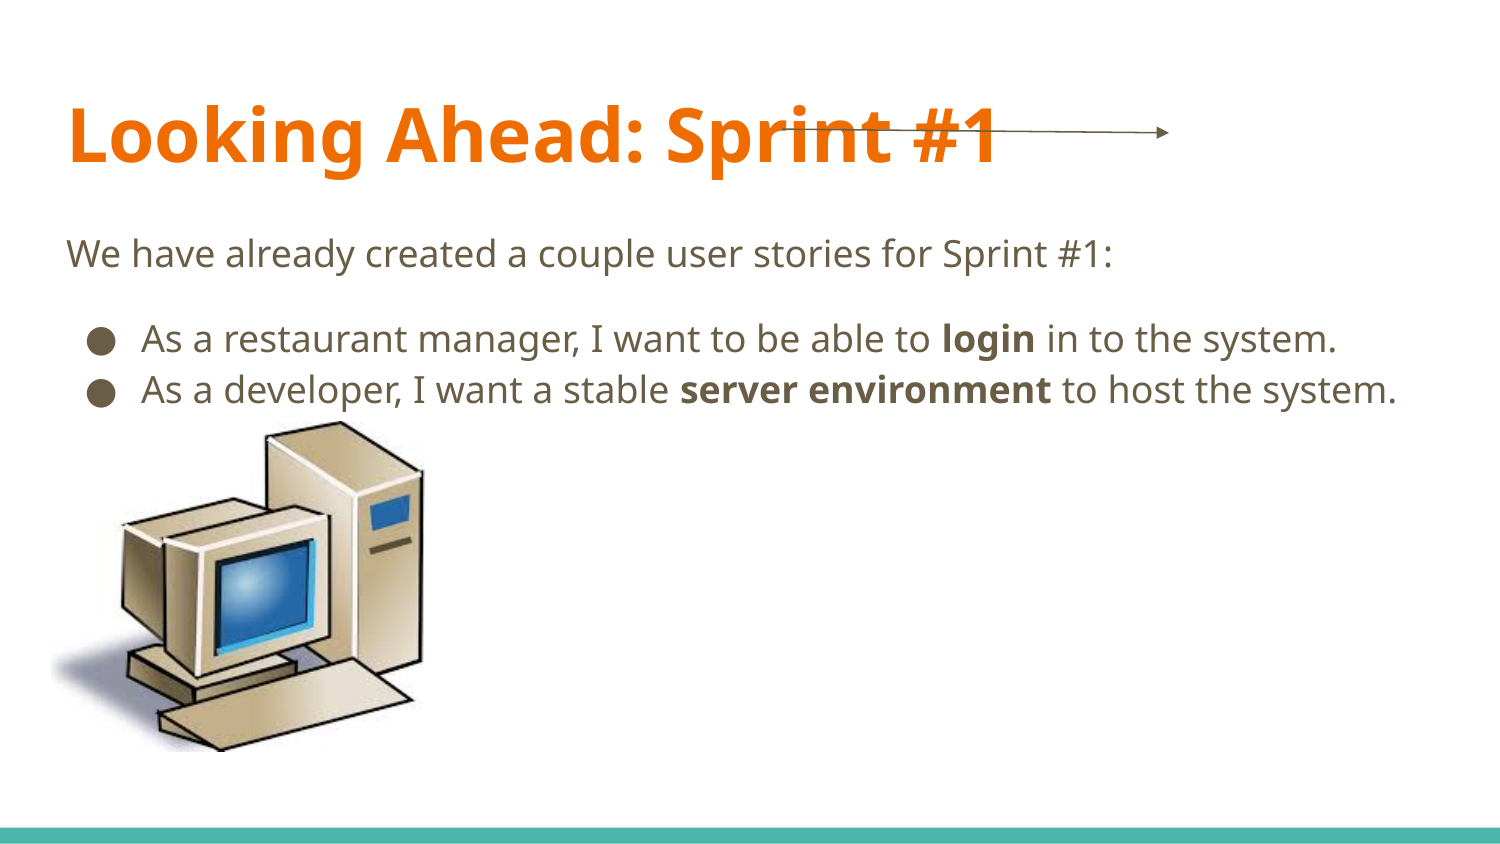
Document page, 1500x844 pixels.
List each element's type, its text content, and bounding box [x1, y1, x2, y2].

title Looking Ahead: Sprint #1 [51, 72, 1449, 189]
list We have already created a couple user stories for Sprint #1: As a restaurant manager, I want to be able to login in to the system. As a developer, I want a stable server environment to host the system. [51, 207, 1449, 750]
picture [50, 421, 425, 752]
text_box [781, 128, 1170, 134]
